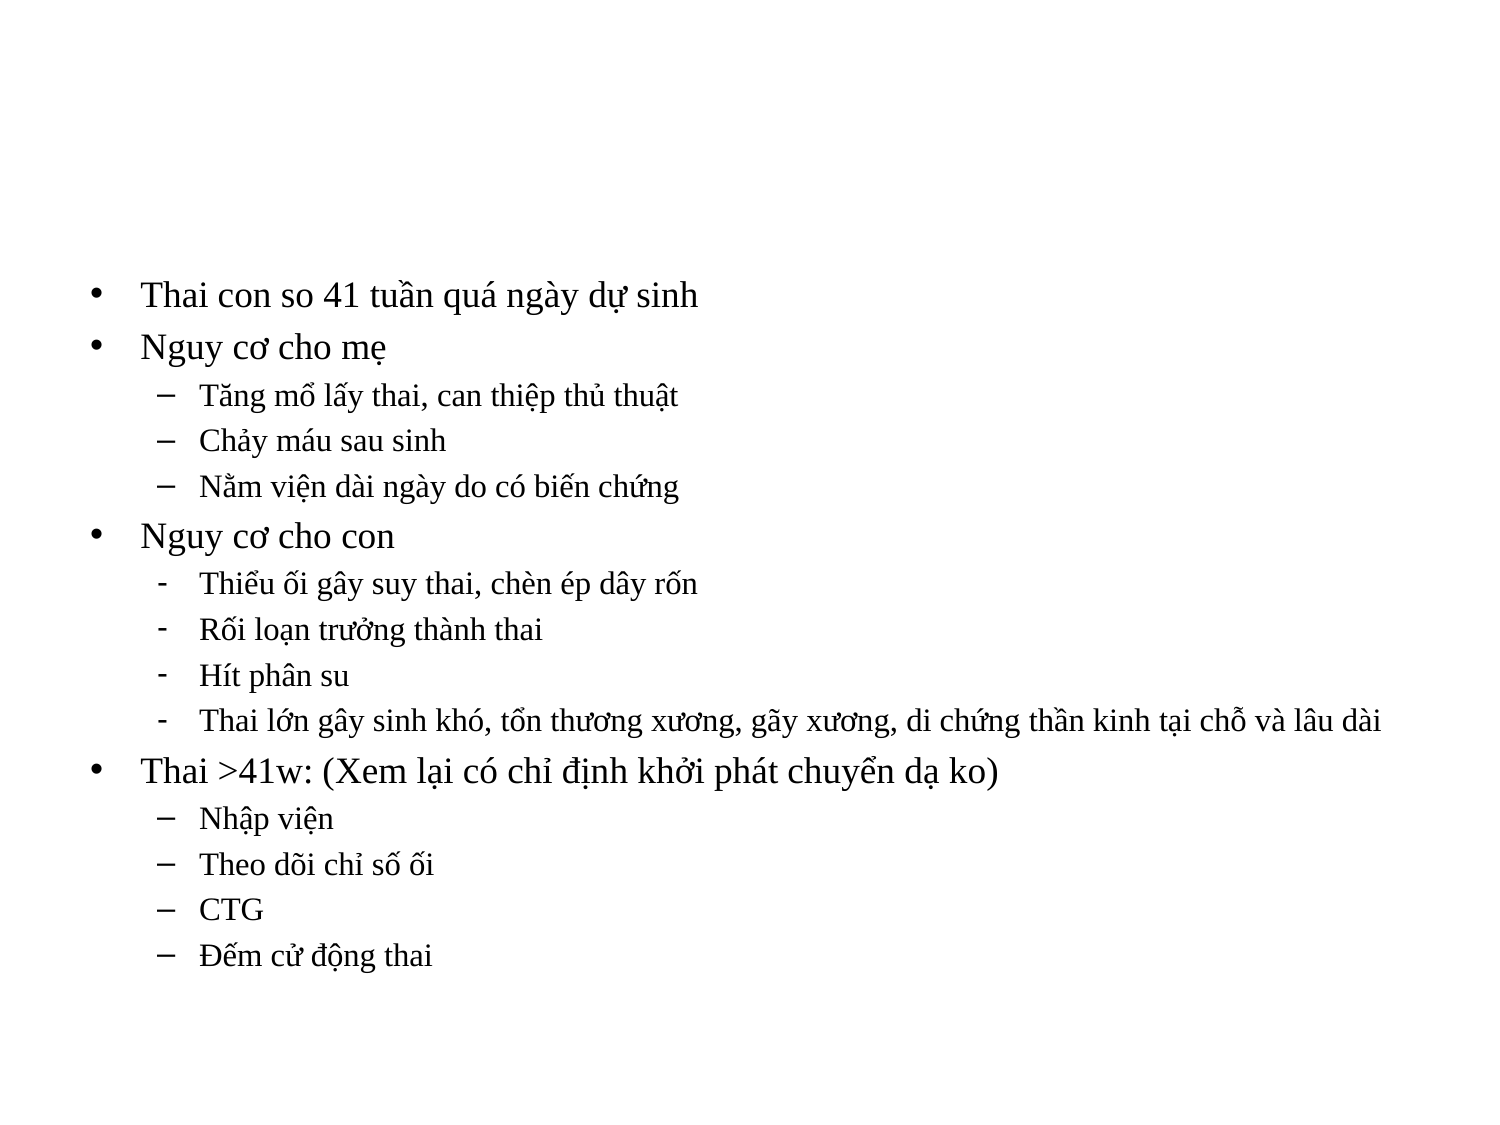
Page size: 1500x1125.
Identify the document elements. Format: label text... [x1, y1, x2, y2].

list Thai con so 41 tuần quá ngày dự sinh Nguy cơ cho mẹ Tăng mổ lấy thai, can thiệp thủ thuật Chảy máu sau sinh Nằm viện dài ngày do có biến chứng Nguy cơ cho con Thiểu ối gây suy thai, chèn ép dây rốn Rối loạn trưởng thành thai Hít phân su Thai lớn gây sinh khó, tổn thương xương, gãy xương, di chứng thần kinh tại chỗ và lâu dài Thai >41w: (Xem lại có chỉ định khởi phát chuyển dạ ko) Nhập viện Theo dõi chỉ số ối CTG Đếm cử động thai [75, 262, 1425, 1005]
